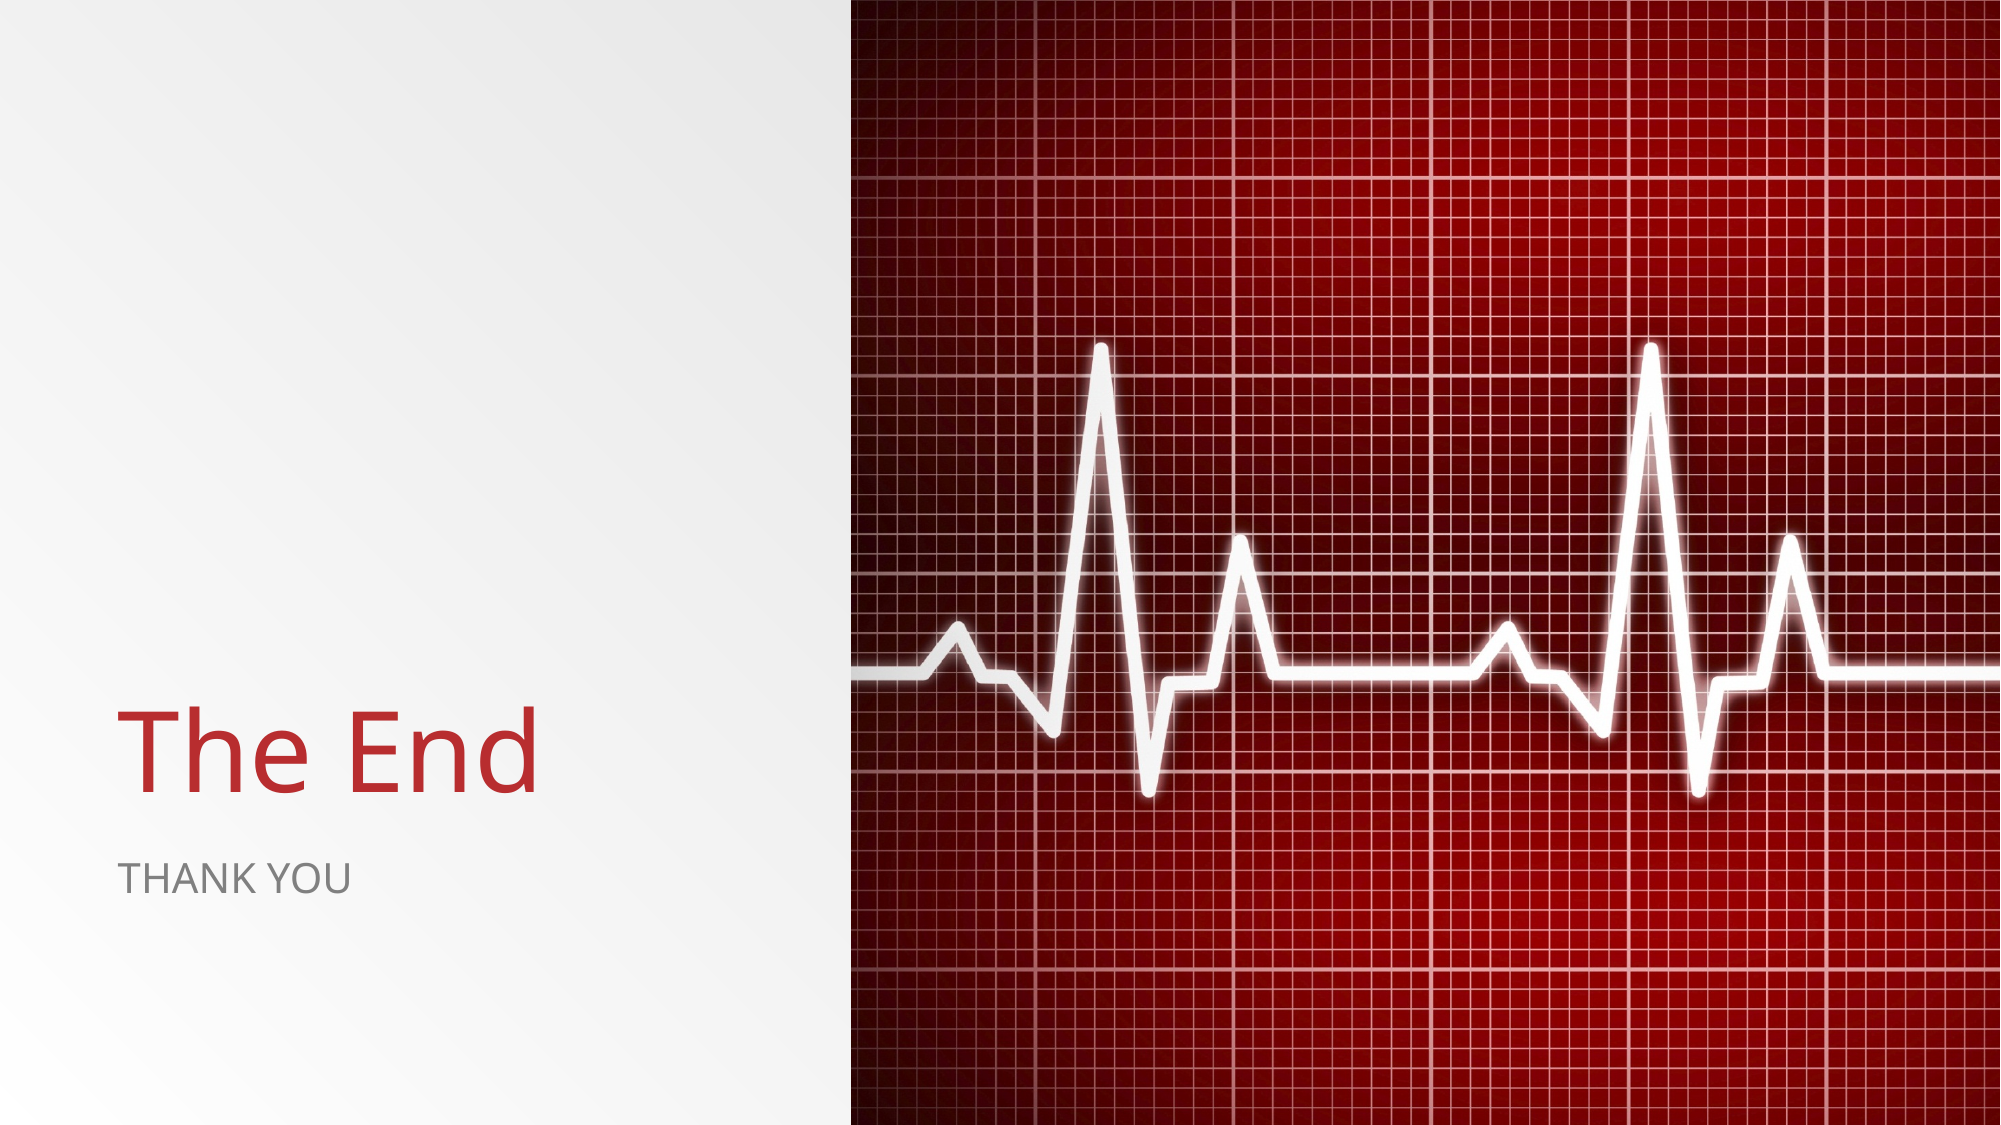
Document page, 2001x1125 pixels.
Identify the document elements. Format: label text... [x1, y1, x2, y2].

title The End [102, 299, 775, 822]
subtitle Thank You [102, 849, 775, 963]
picture [851, 0, 2000, 1125]
